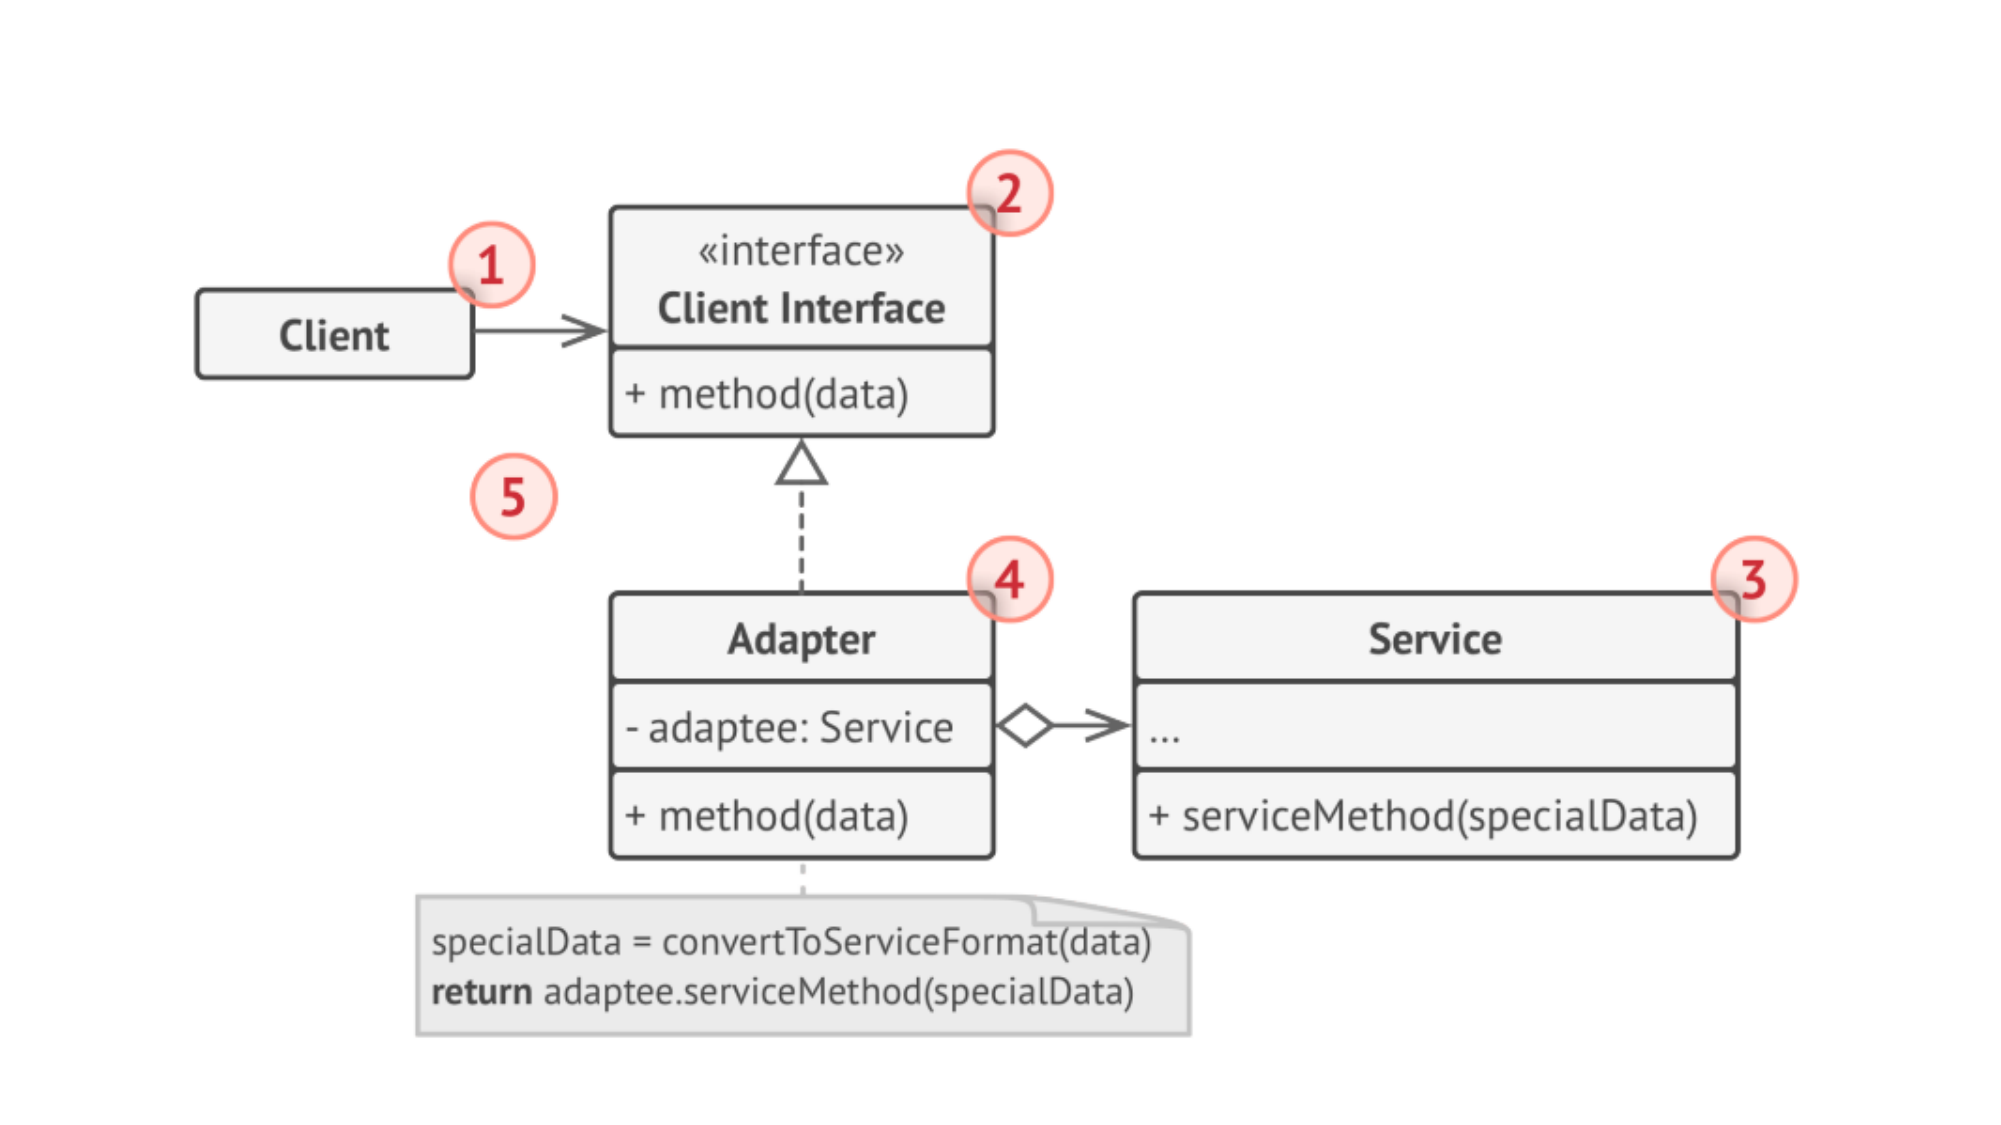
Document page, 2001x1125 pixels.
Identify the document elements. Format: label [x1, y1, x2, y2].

list [176, 40, 1824, 1085]
